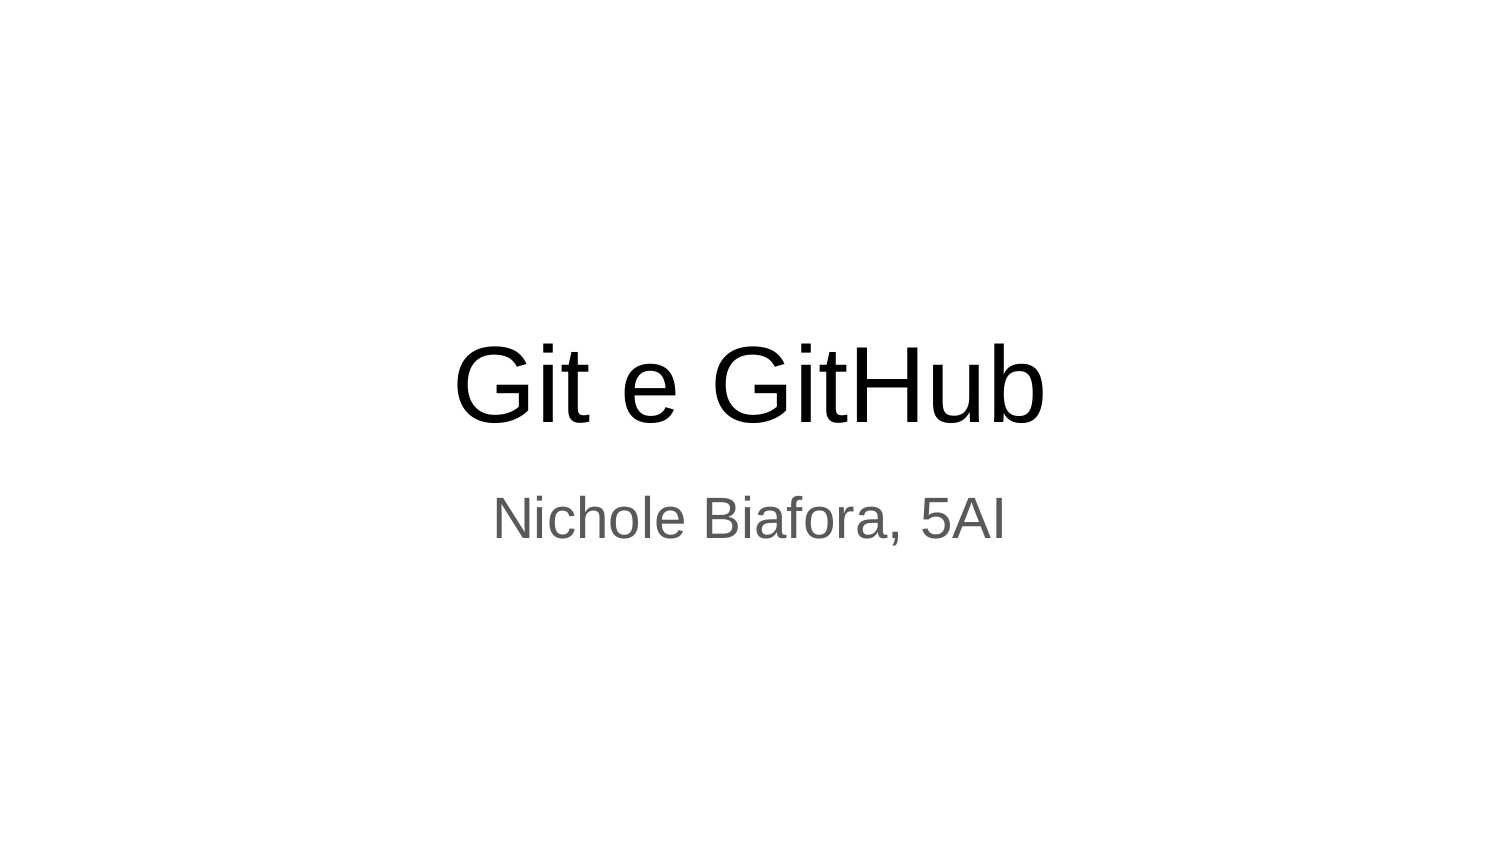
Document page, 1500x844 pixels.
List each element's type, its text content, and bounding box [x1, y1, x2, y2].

title Git e GitHub [51, 122, 1449, 459]
subtitle Nichole Biafora, 5AI [51, 464, 1449, 595]
